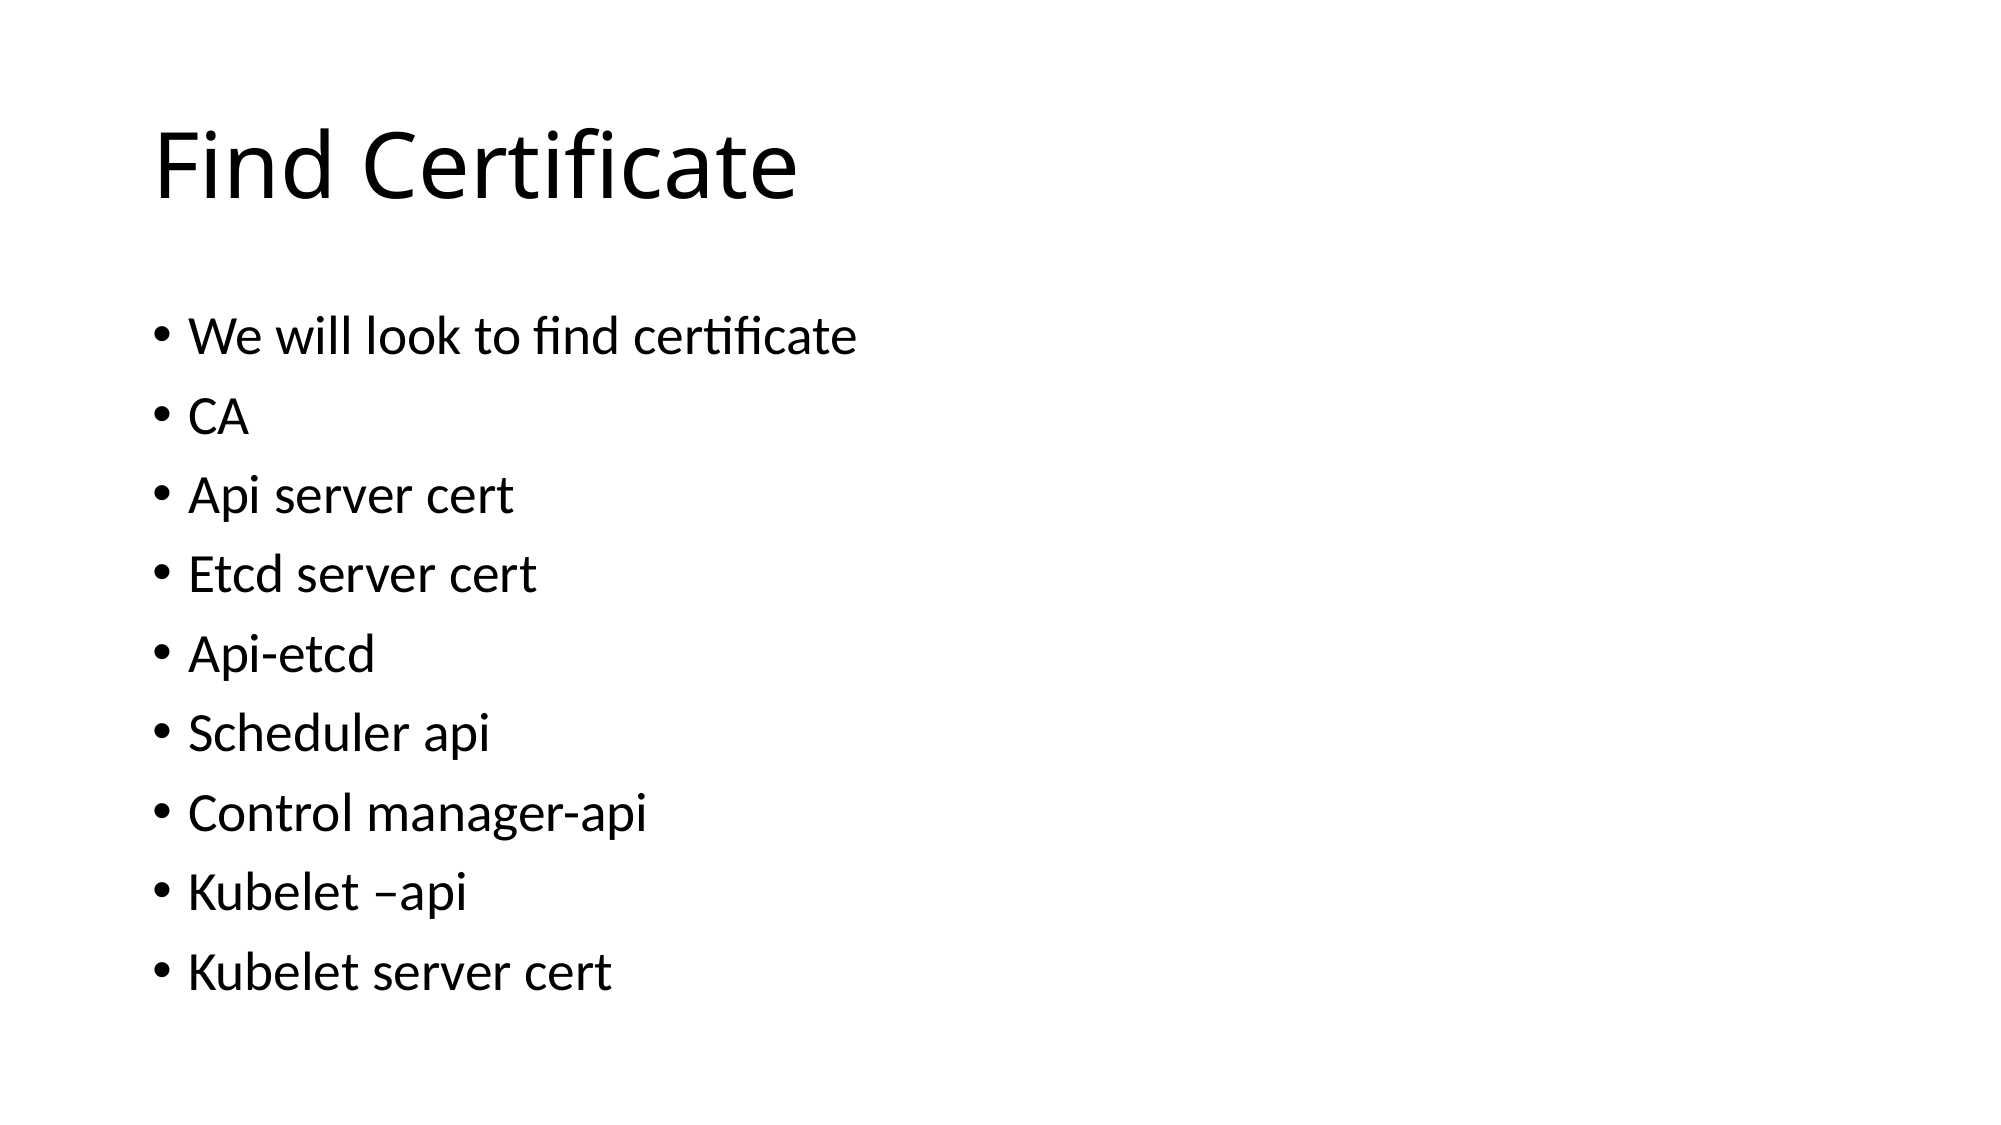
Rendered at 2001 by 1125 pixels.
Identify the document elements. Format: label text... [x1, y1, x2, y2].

list We will look to find certificate CA Api server cert Etcd server cert Api-etcd Scheduler api Control manager-api Kubelet –api Kubelet server cert [137, 299, 1863, 1014]
title Find Certificate [137, 59, 1863, 278]
